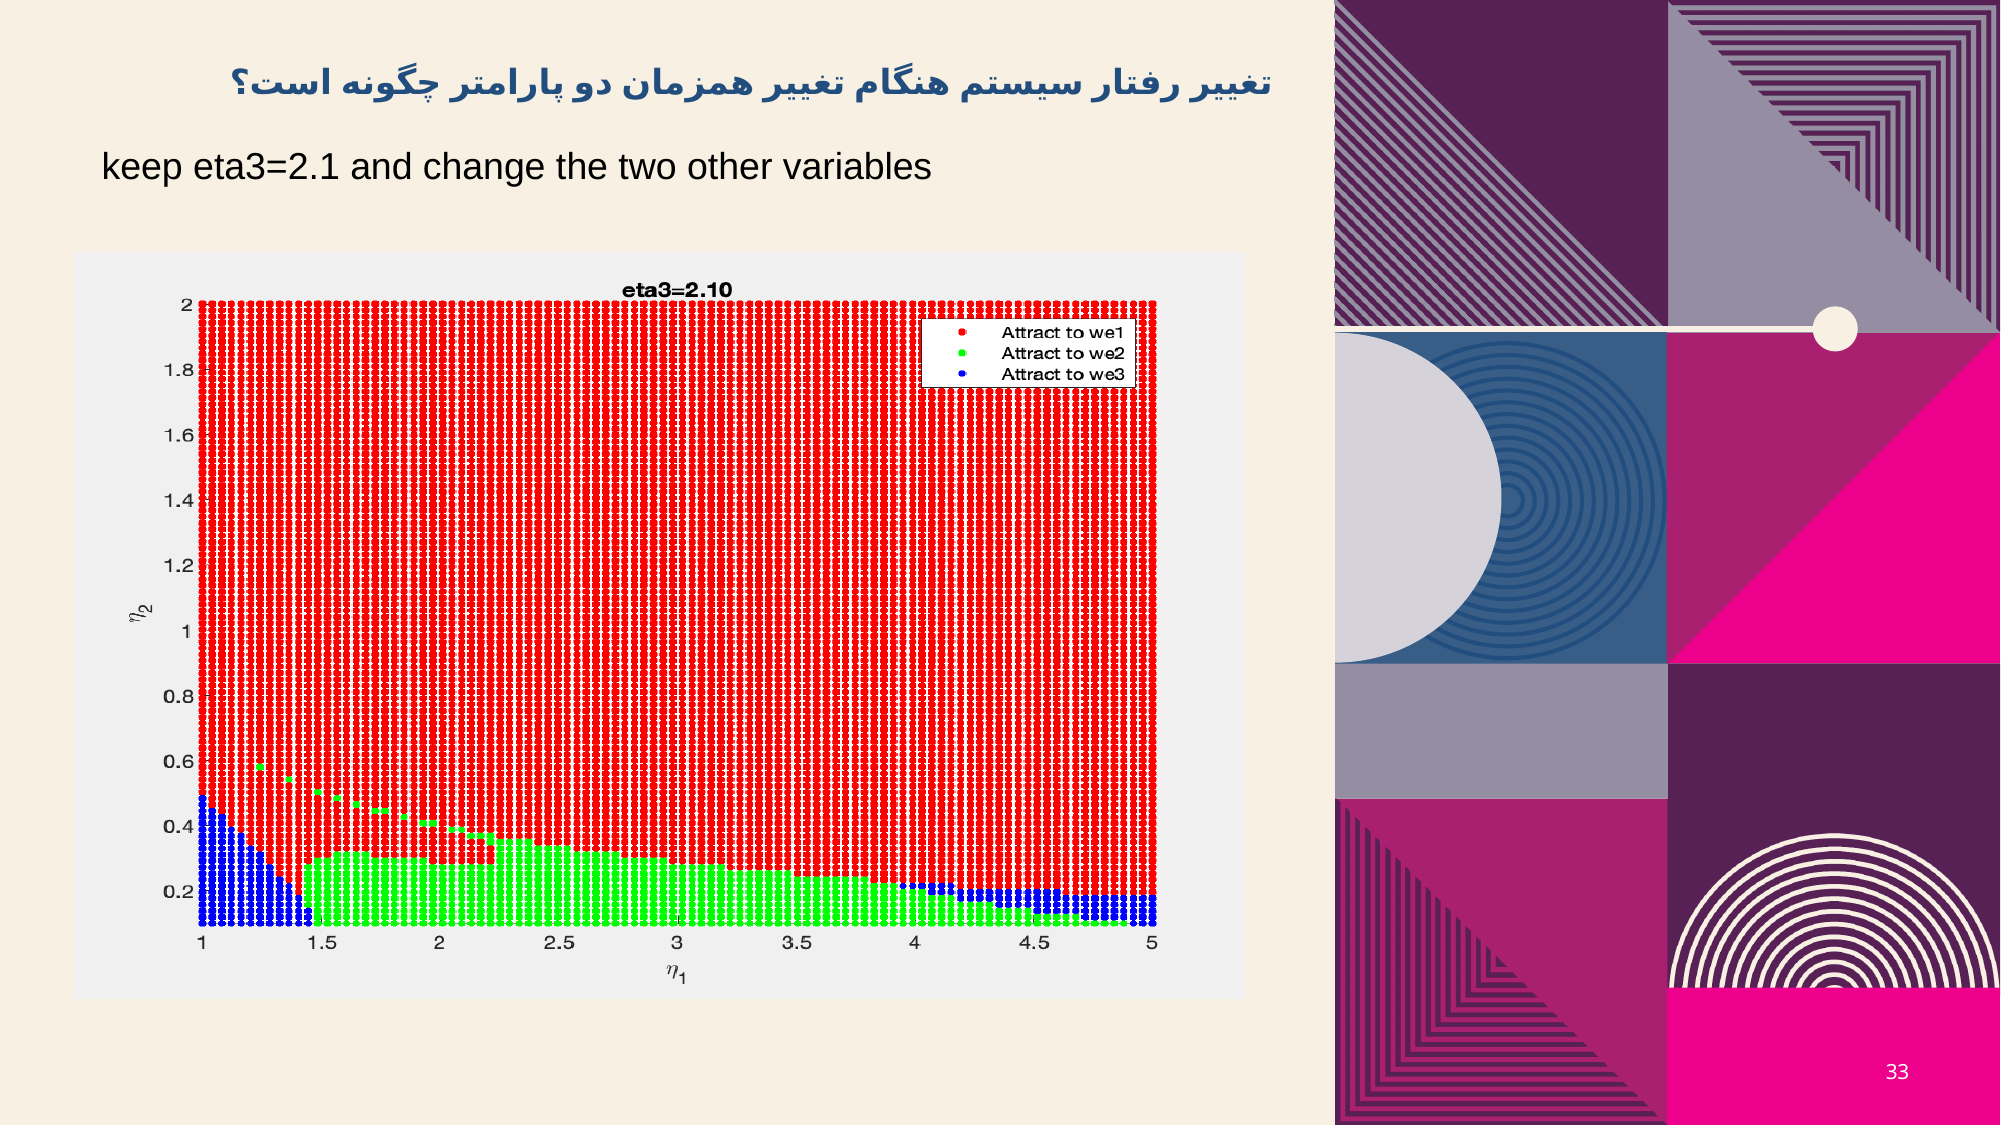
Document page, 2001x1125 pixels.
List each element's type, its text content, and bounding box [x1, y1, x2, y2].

picture [74, 252, 1245, 999]
picture [1334, 0, 1668, 326]
slide_number 33 [1849, 1042, 1925, 1103]
list keep eta3=2.1 and change the two other variables [86, 142, 1269, 230]
picture [1669, 0, 2001, 333]
picture [1335, 799, 2000, 1125]
title تغییر رفتار سیستم هنگام تغییر همزمان دو پارامتر چگونه است؟ [172, 56, 1288, 145]
